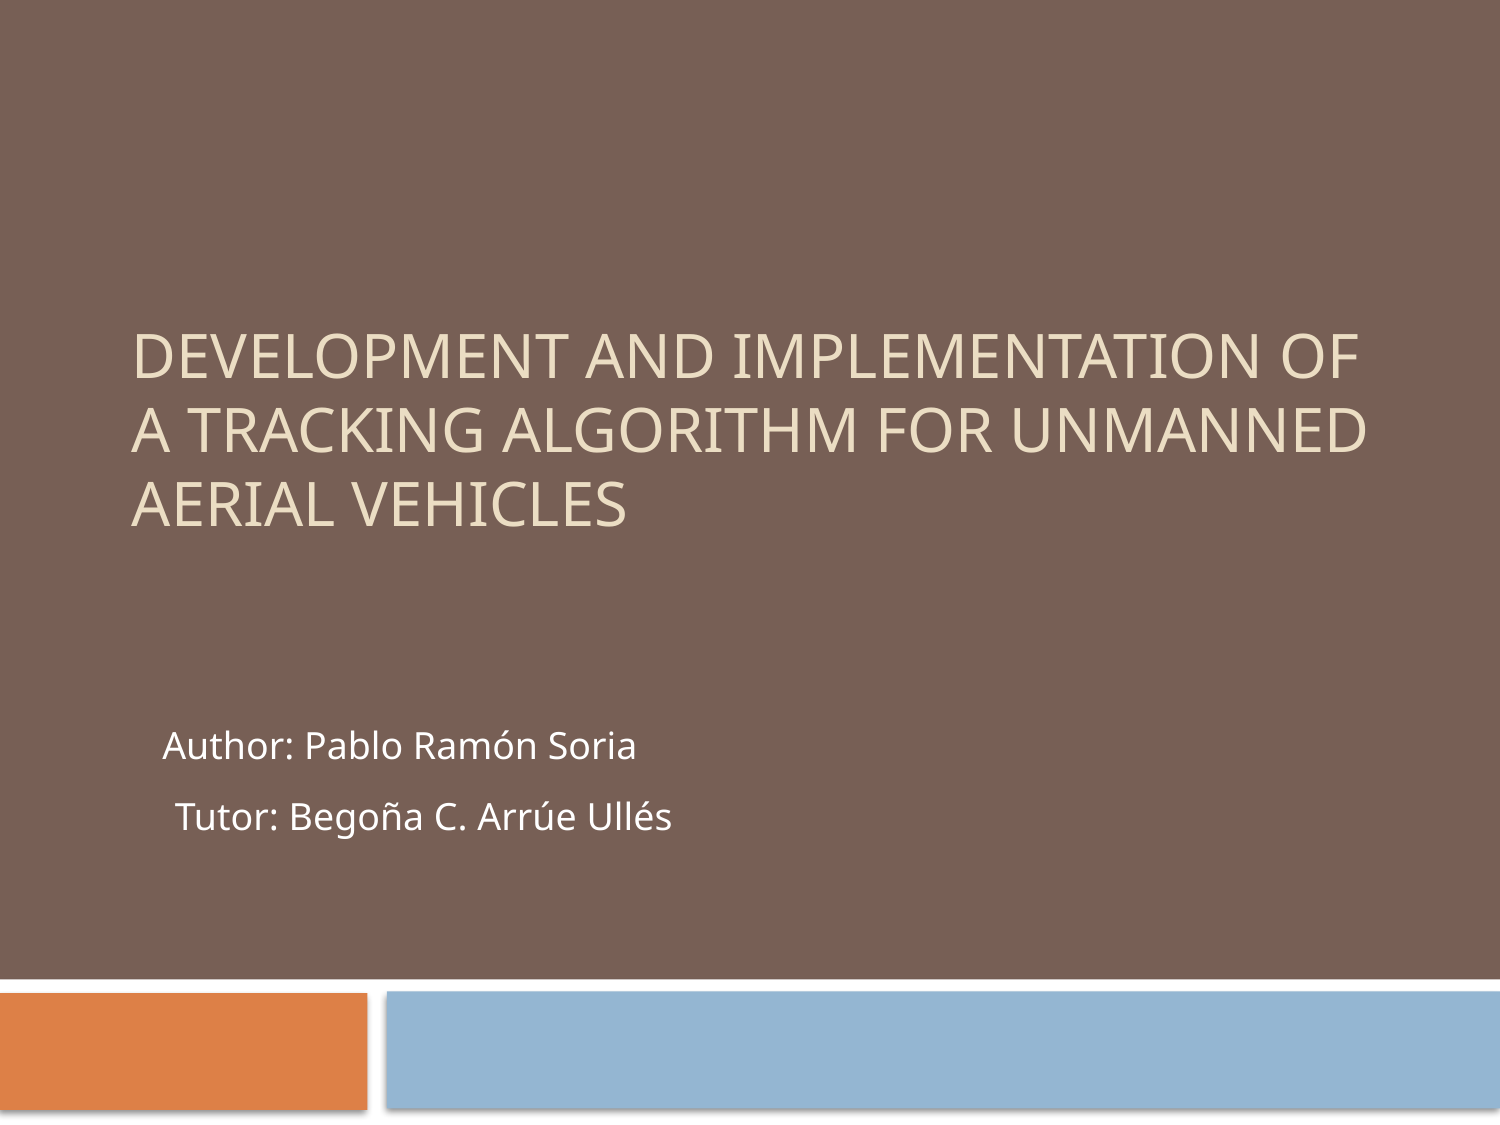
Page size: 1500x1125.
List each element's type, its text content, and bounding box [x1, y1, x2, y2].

title Development and Implementation of a tracking algorithm for Unmanned Aerial Vehicles [117, 304, 1393, 546]
text_box Tutor: Begoña C. Arrúe Ullés [160, 785, 689, 845]
text_box Author: Pablo Ramón Soria [141, 714, 653, 775]
